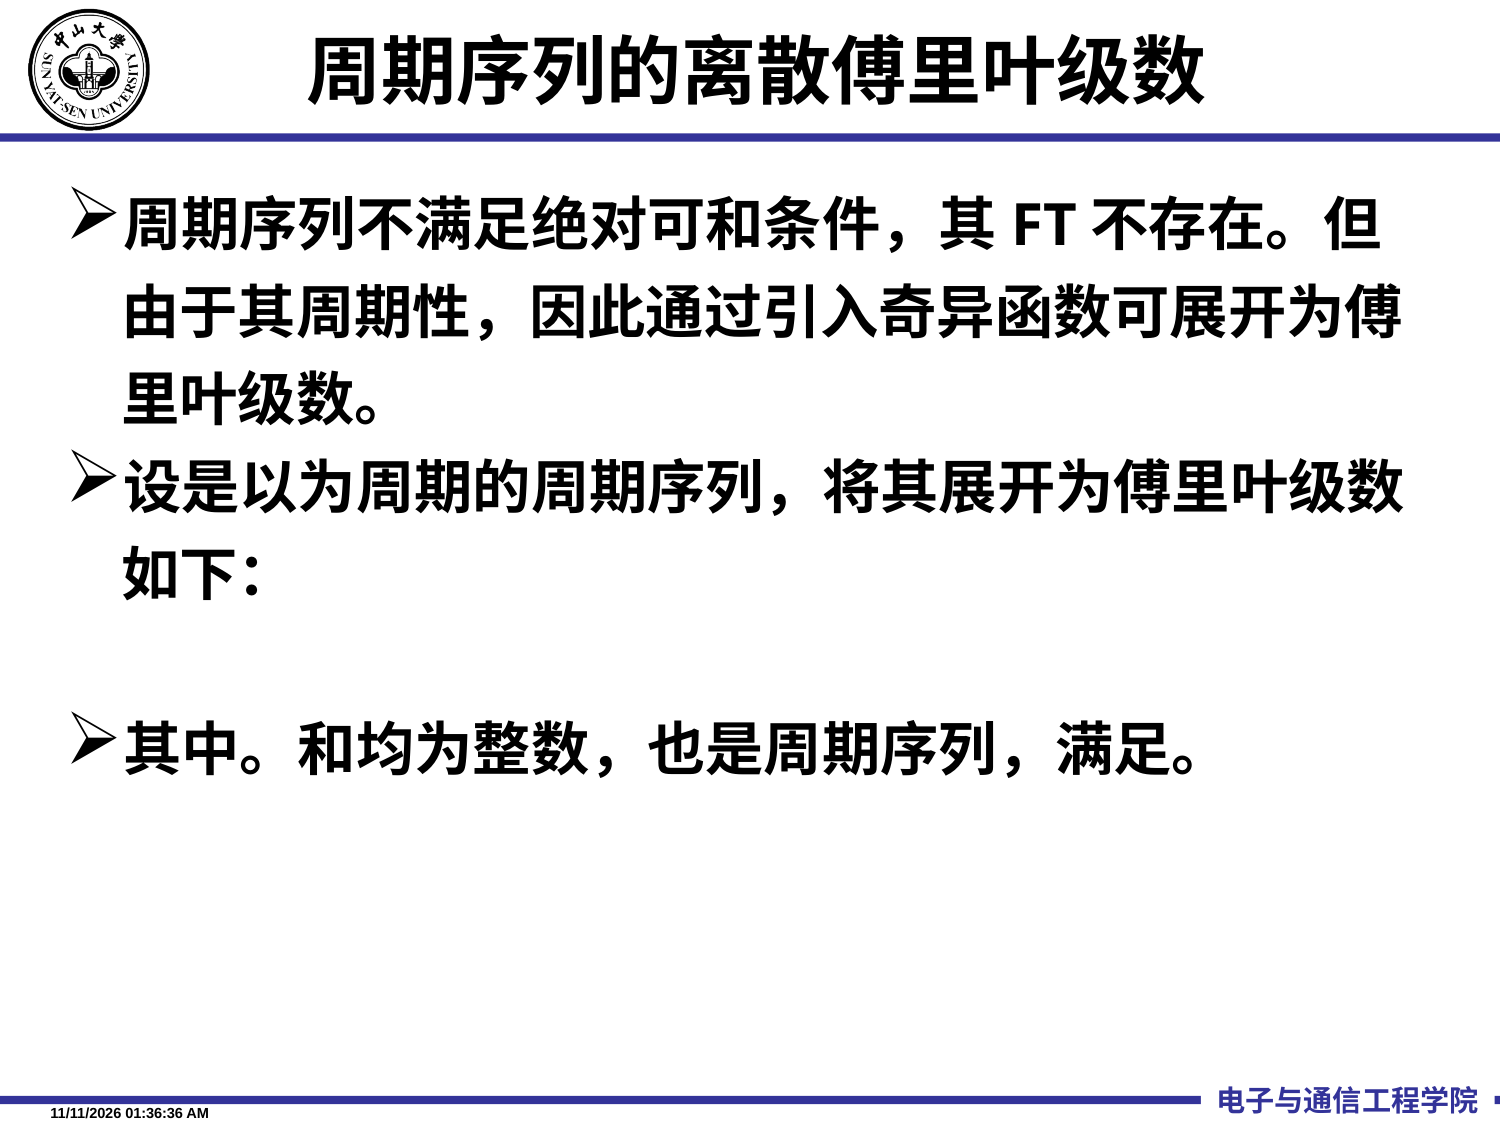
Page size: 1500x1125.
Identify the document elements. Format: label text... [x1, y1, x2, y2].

title 周期序列的离散傅里叶级数 [174, 0, 1338, 138]
picture [28, 8, 150, 131]
